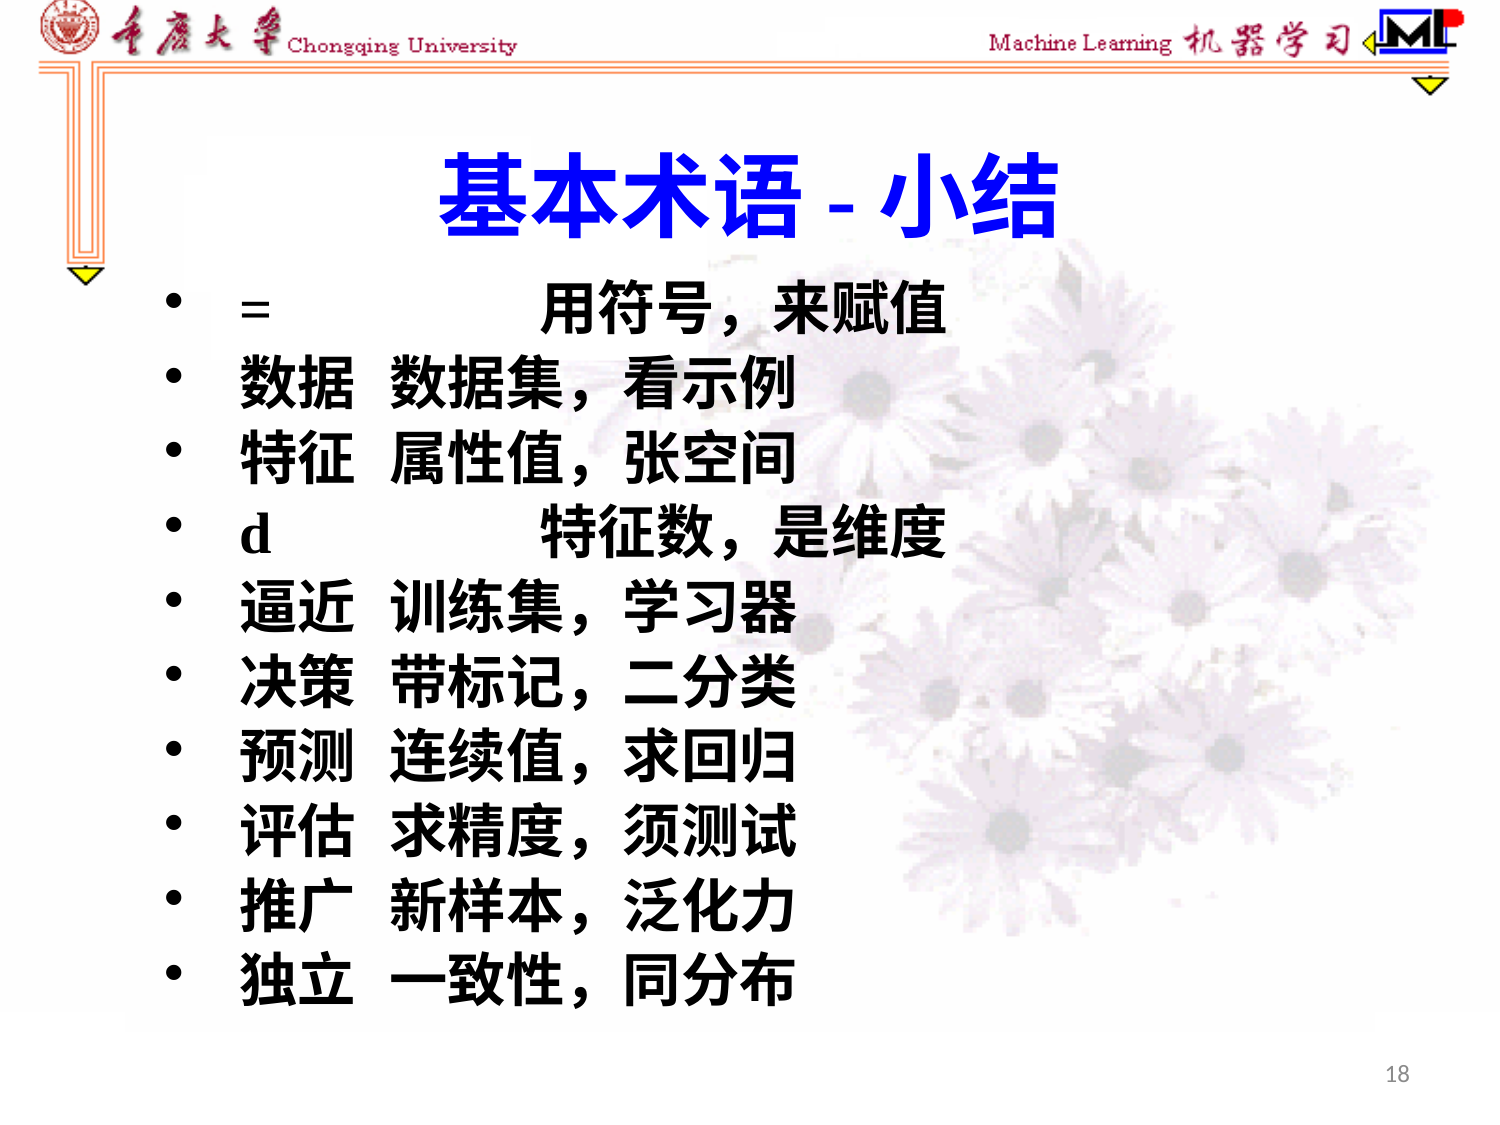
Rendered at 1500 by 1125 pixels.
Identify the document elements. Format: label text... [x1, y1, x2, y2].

text_box 基本术语-小结 [112, 99, 1388, 288]
picture [0, 0, 1500, 1032]
slide_number 18 [1074, 1042, 1425, 1103]
text_box = 用符号，来赋值 数据 数据集，看示例 特征 属性值，张空间 d 特征数，是维度 逼近 训练集，学习器 决策 带标记，二分类 预测 连续值，求回归 评估 求精度，须测试 推广 新样本，泛化力 独立 一致性，同分布 [149, 272, 1425, 1018]
